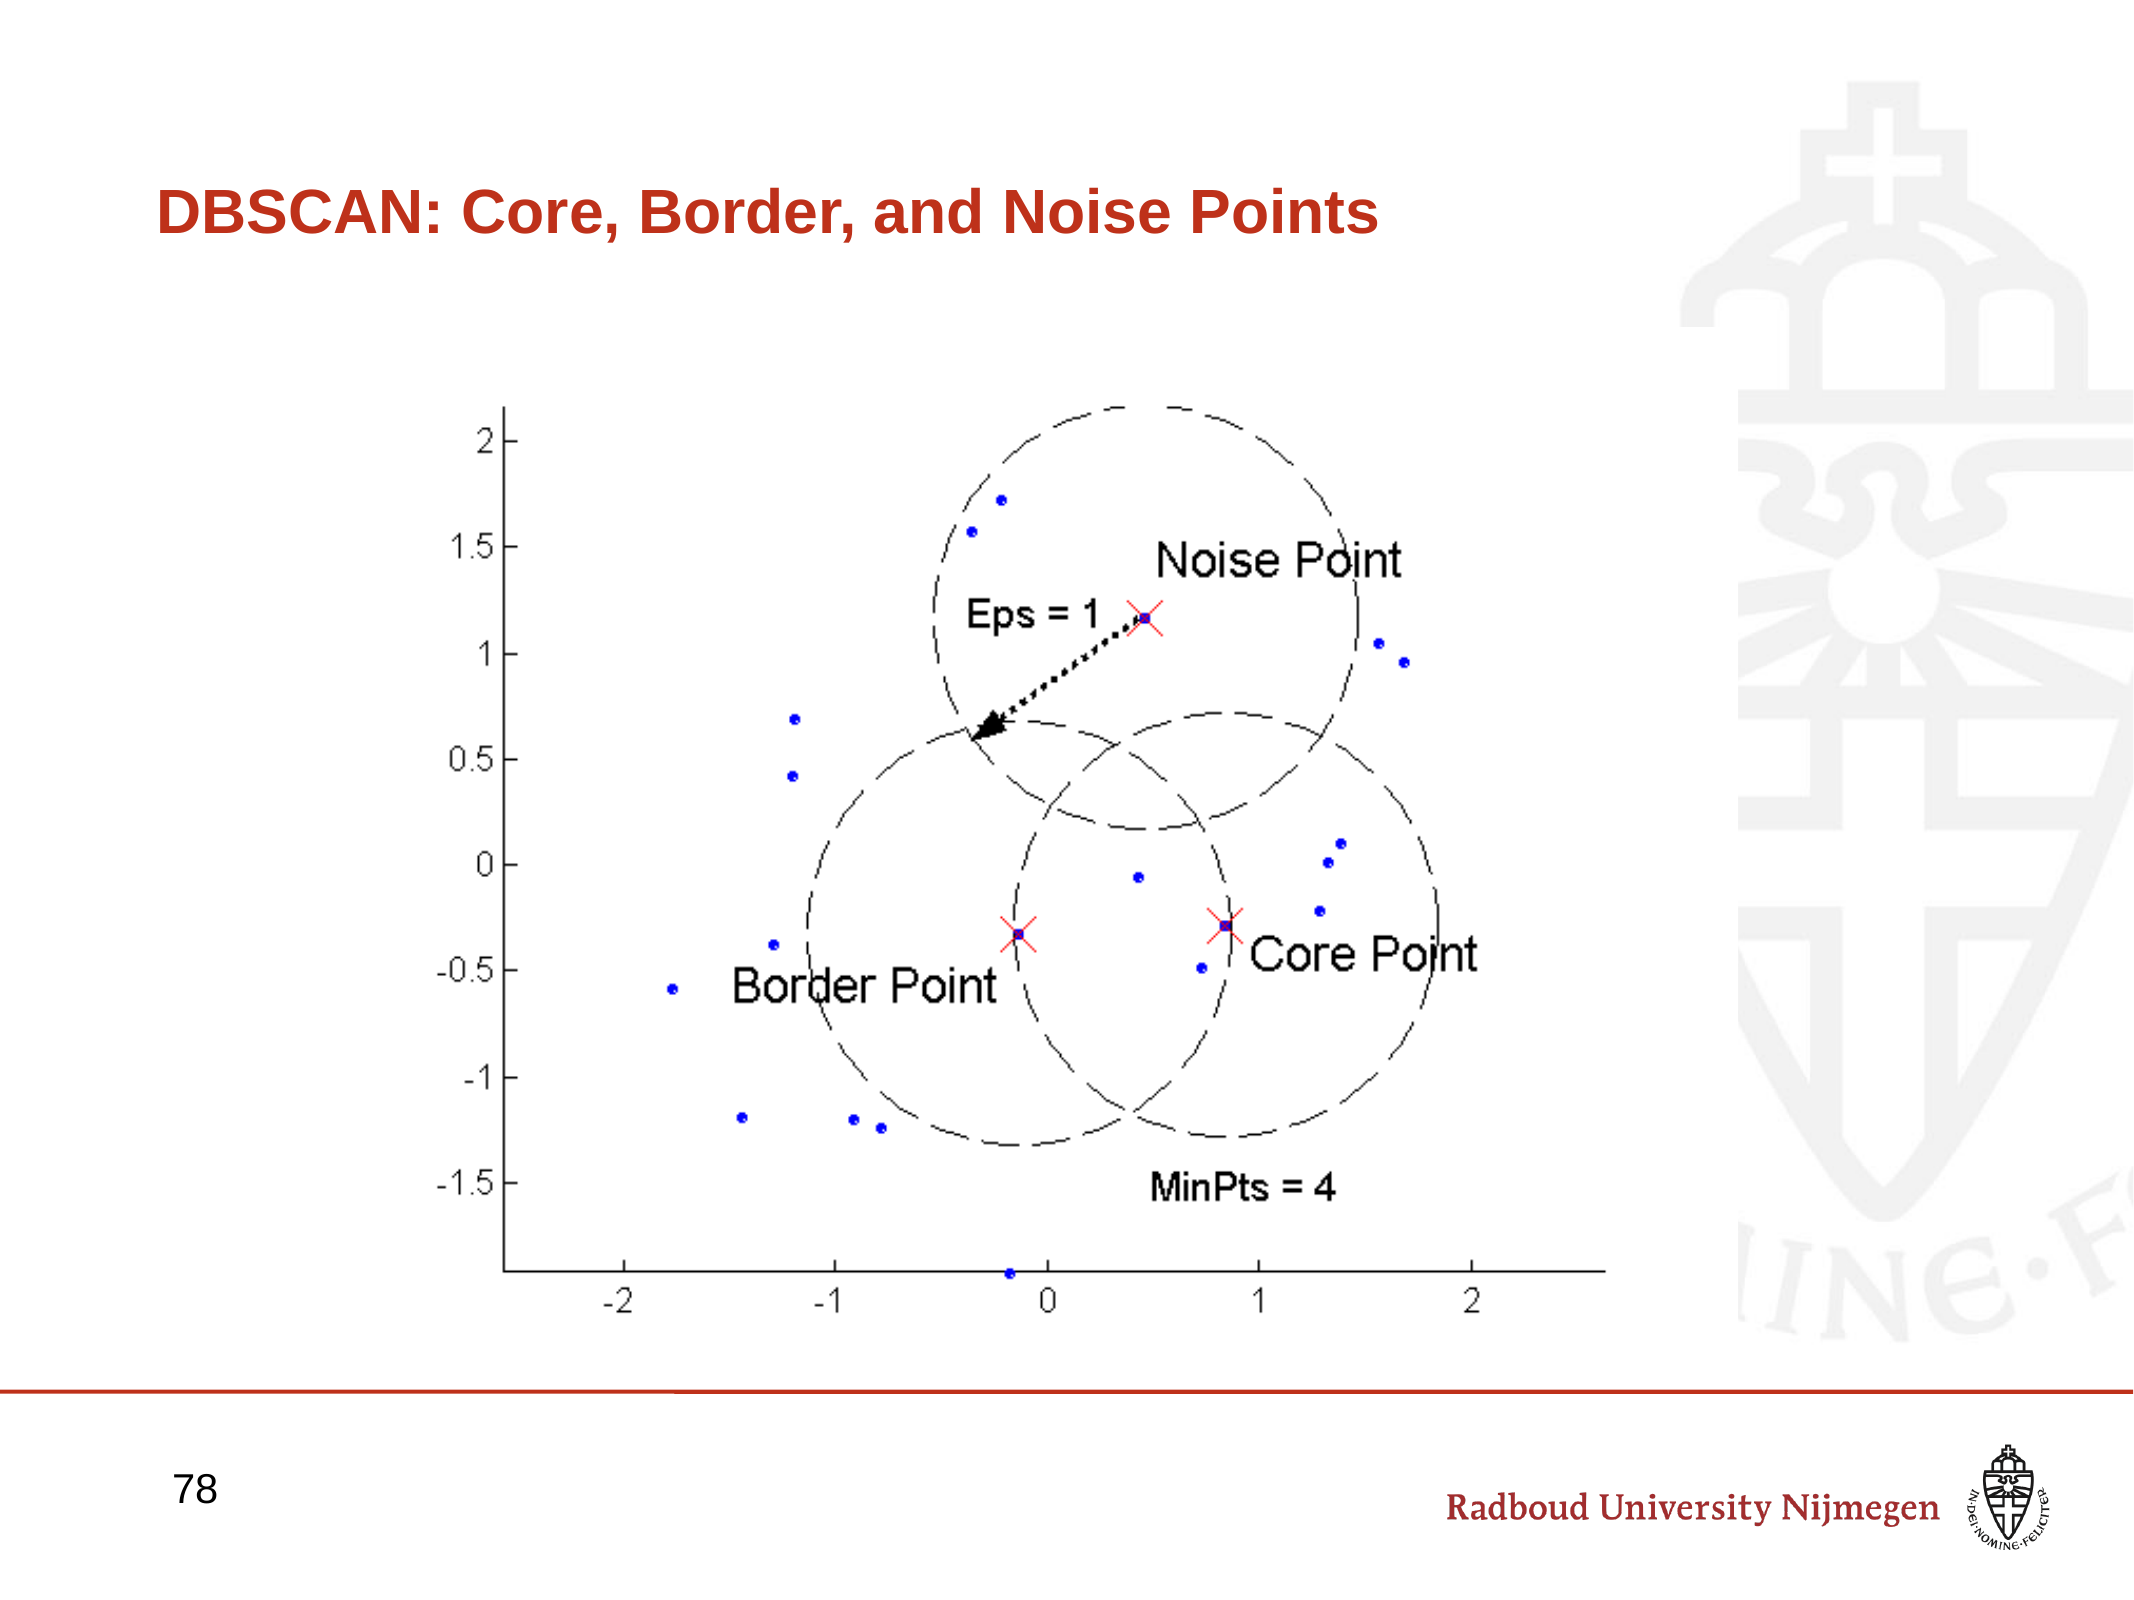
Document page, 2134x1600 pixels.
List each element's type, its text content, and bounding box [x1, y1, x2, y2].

title DBSCAN: Core, Border, and Noise Points [147, 162, 1961, 336]
slide_number 78 [157, 1444, 655, 1530]
picture [0, 0, 2134, 1389]
picture [0, 1394, 2134, 1600]
